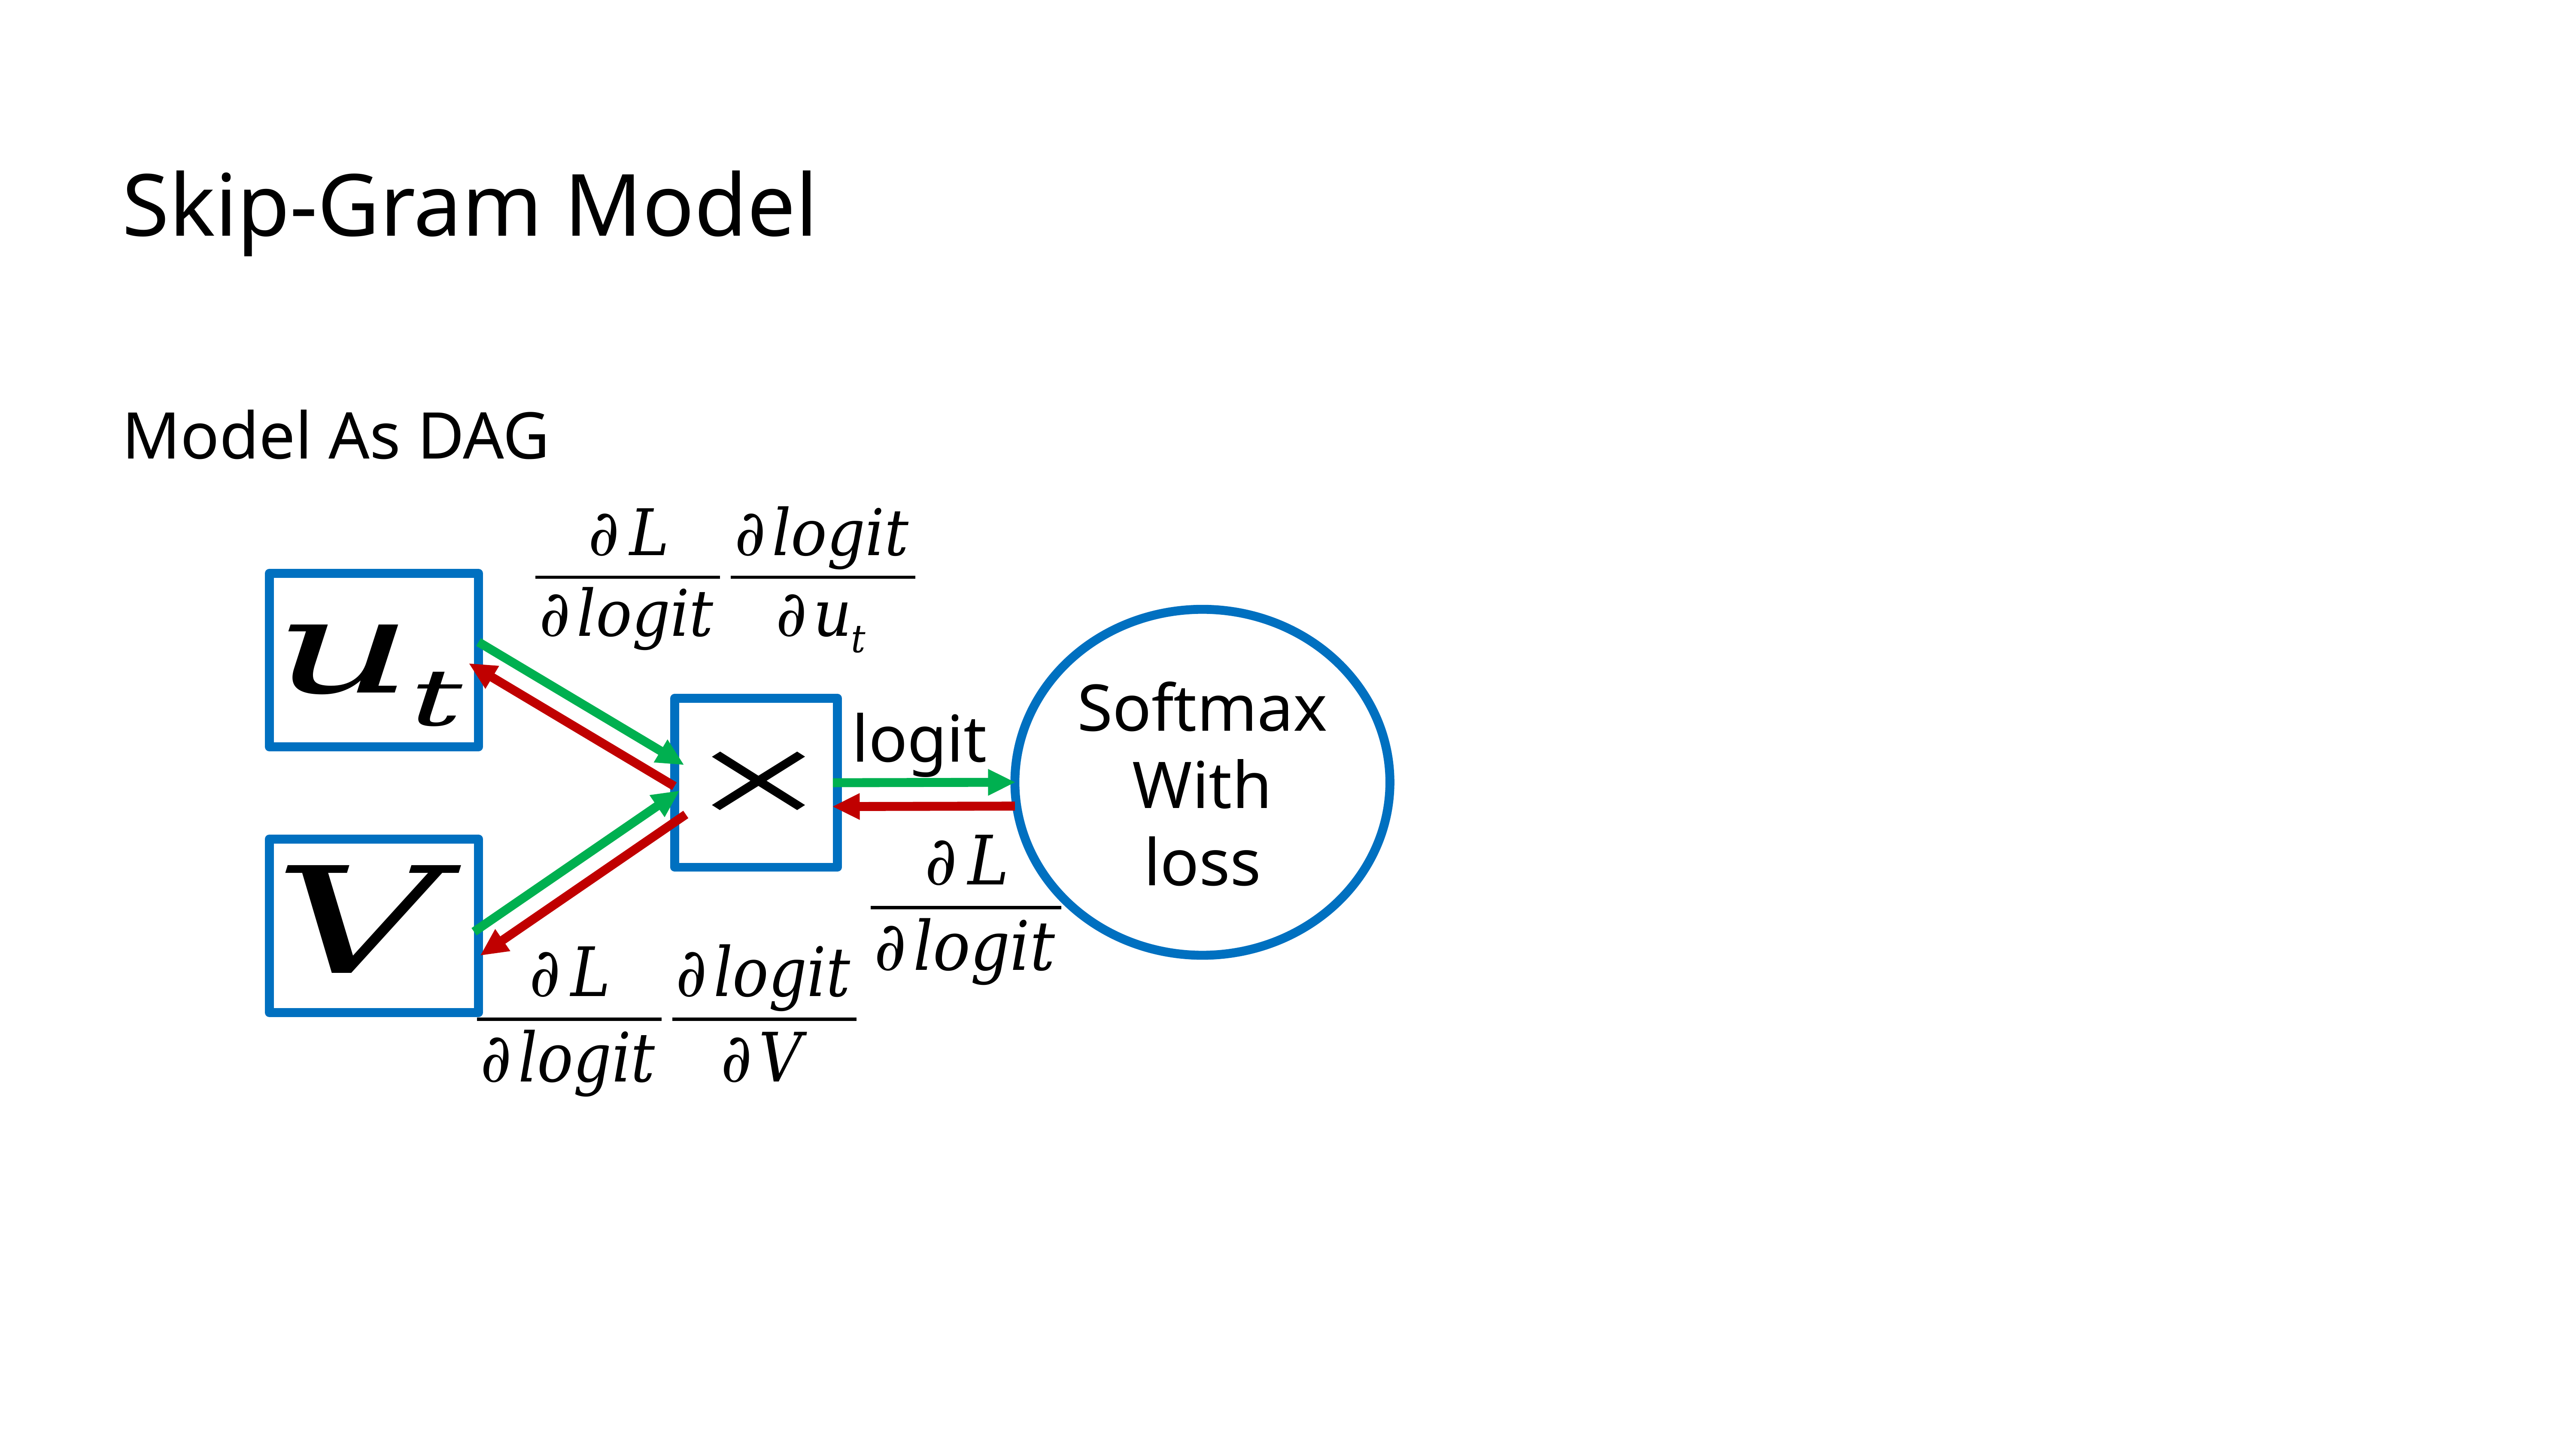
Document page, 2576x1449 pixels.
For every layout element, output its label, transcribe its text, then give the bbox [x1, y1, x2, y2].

text_box logit [845, 694, 993, 778]
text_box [469, 663, 675, 787]
text_box Softmax With loss [1014, 608, 1391, 957]
text_box Model As DAG [122, 394, 2279, 1056]
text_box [480, 814, 686, 956]
text_box Skip-Gram Model [122, 150, 2387, 363]
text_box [474, 791, 680, 932]
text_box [478, 642, 684, 765]
